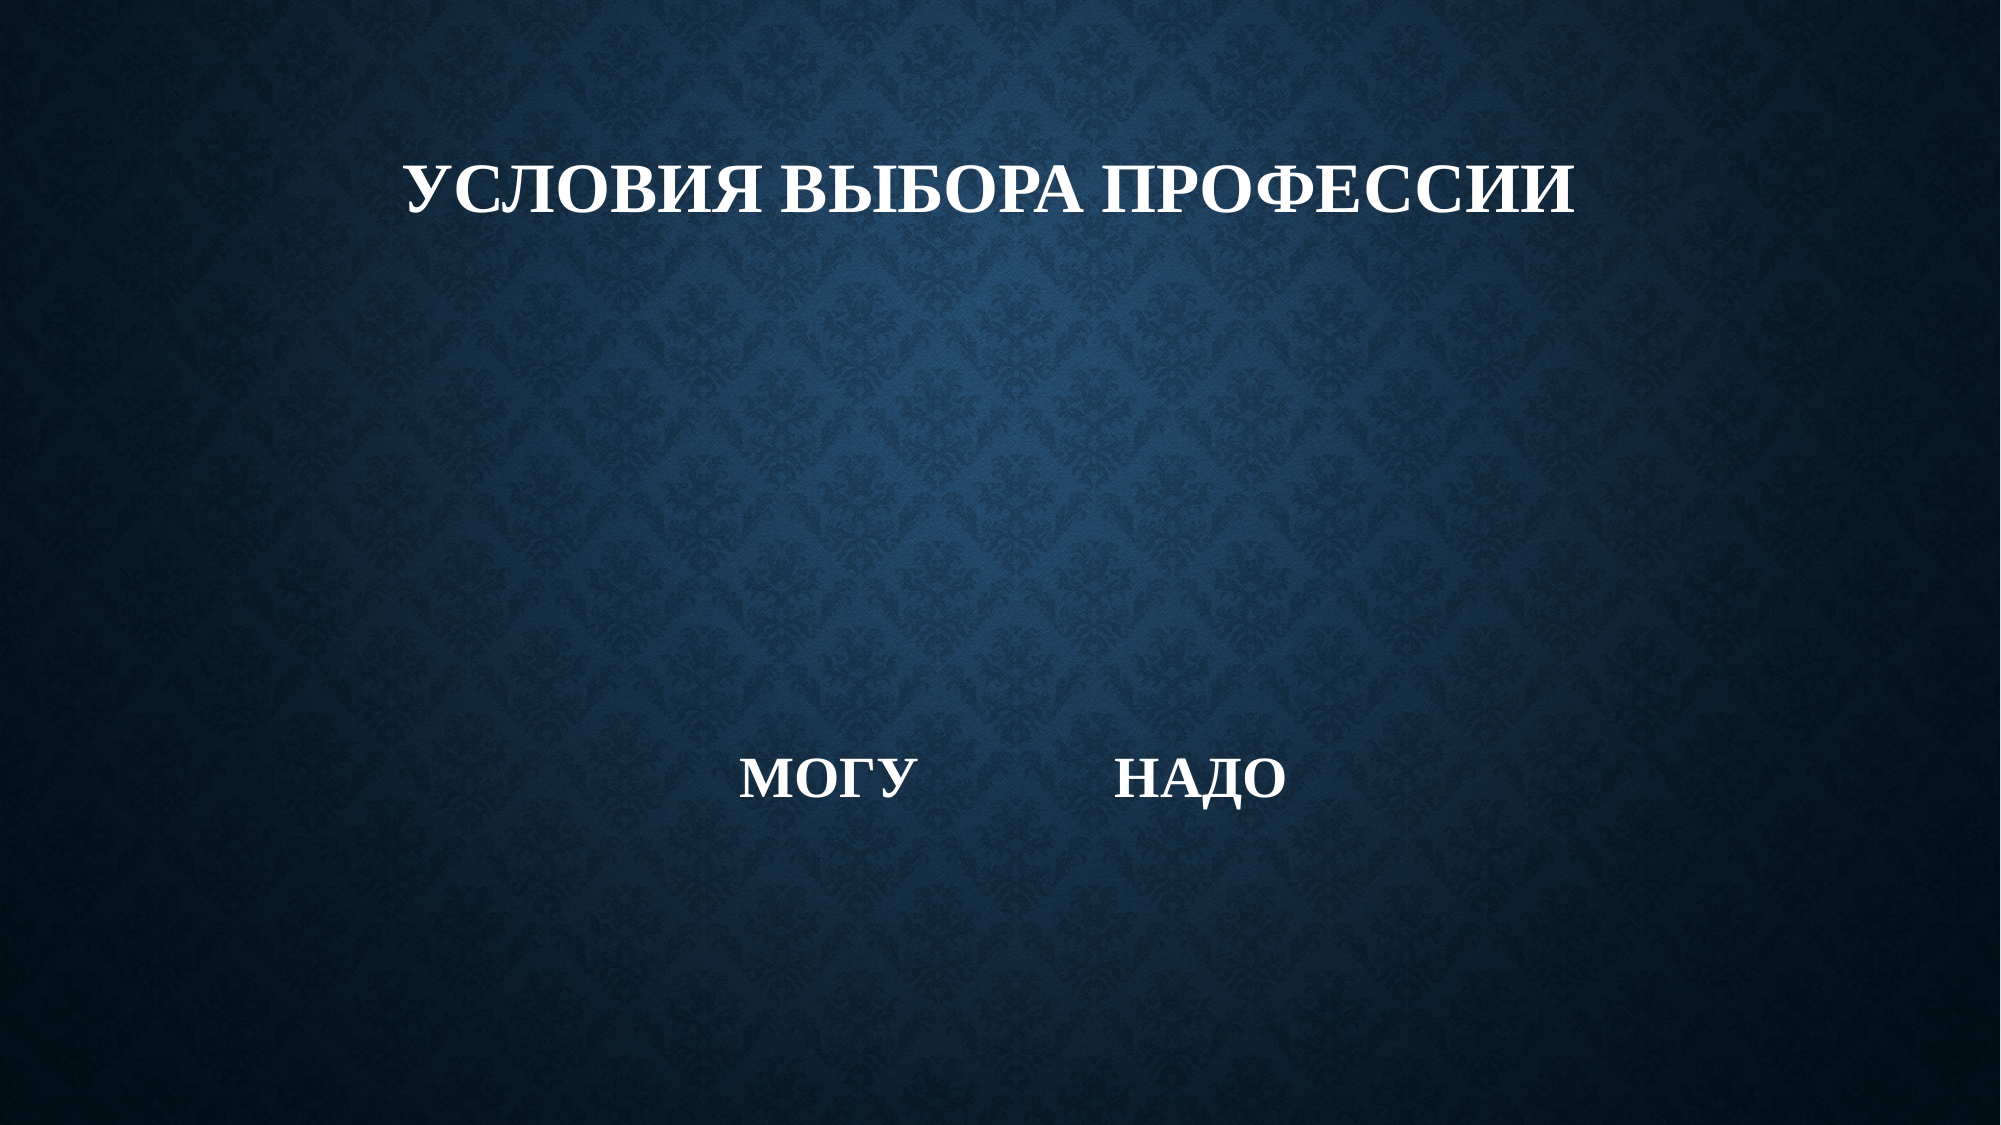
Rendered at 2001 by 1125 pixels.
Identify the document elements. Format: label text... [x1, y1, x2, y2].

title Условия выбора профессии [139, 80, 1838, 298]
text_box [332, 279, 1645, 998]
